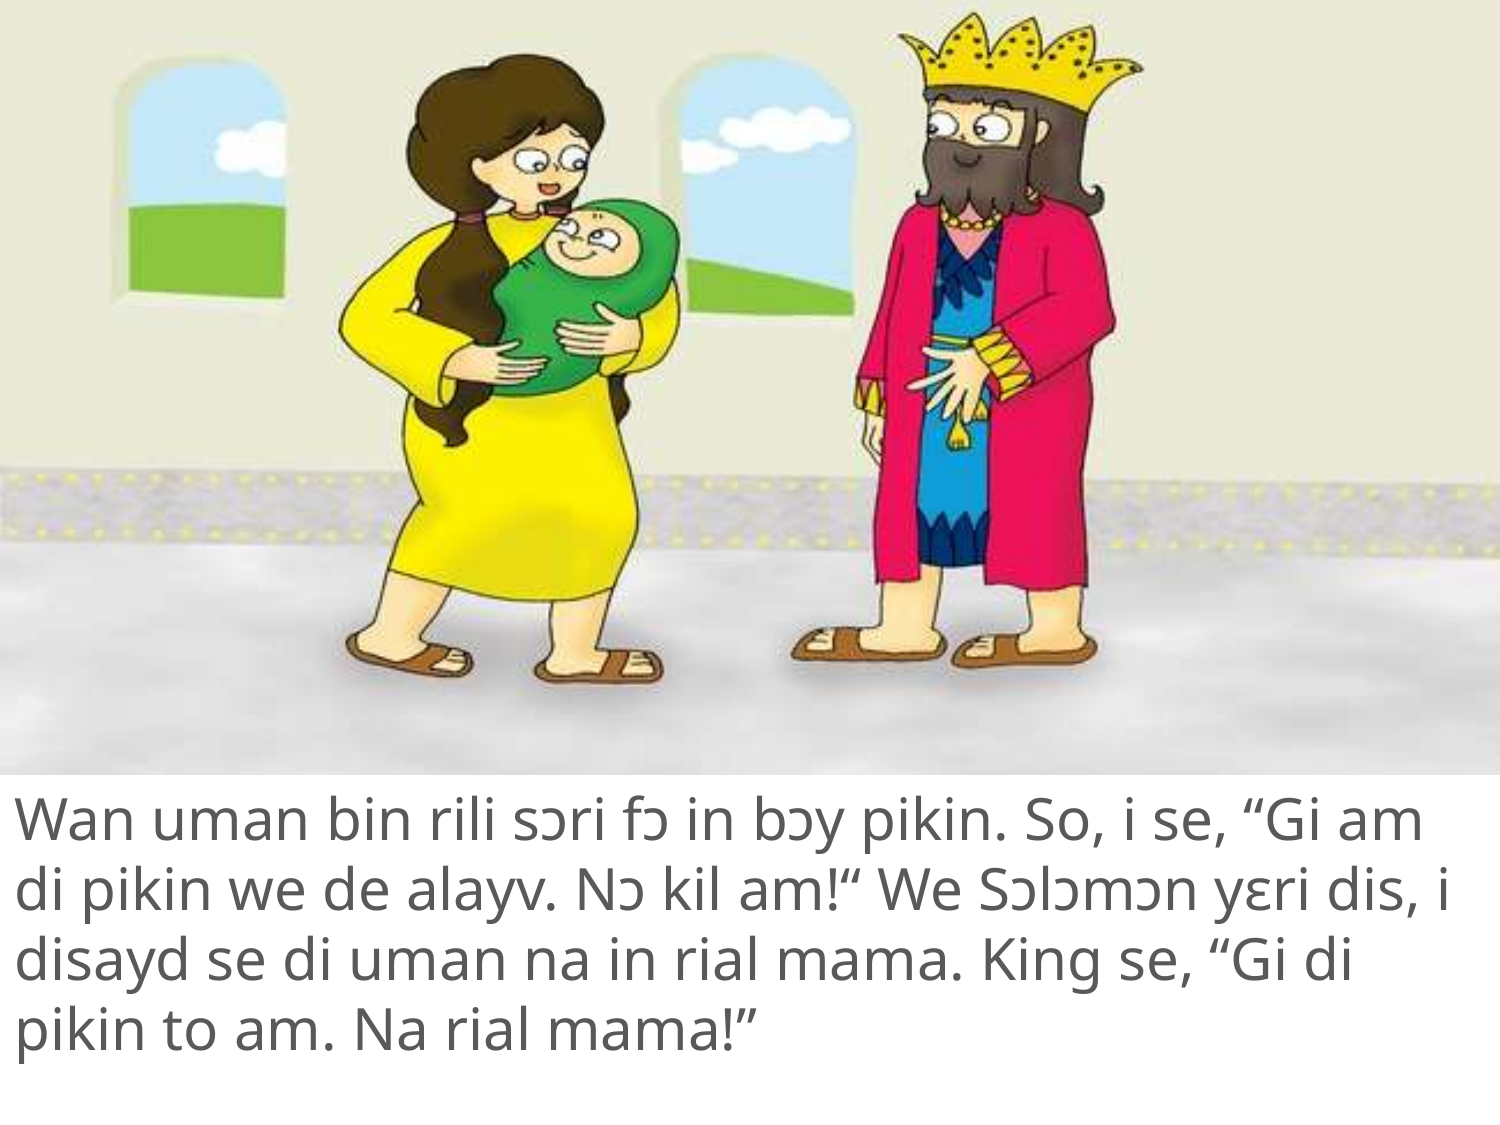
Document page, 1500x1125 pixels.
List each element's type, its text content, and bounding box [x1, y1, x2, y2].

picture [0, 0, 1500, 776]
text_box Wan uman bin rili sɔri fɔ in bɔy pikin. So, i se, “Gi am di pikin we de alayv. Nɔ kil am!“ We Sɔlɔmɔn yɛri dis, i disayd se di uman na in rial mama. King se, “Gi di pikin to am. Na rial mama!” [0, 784, 1486, 1070]
